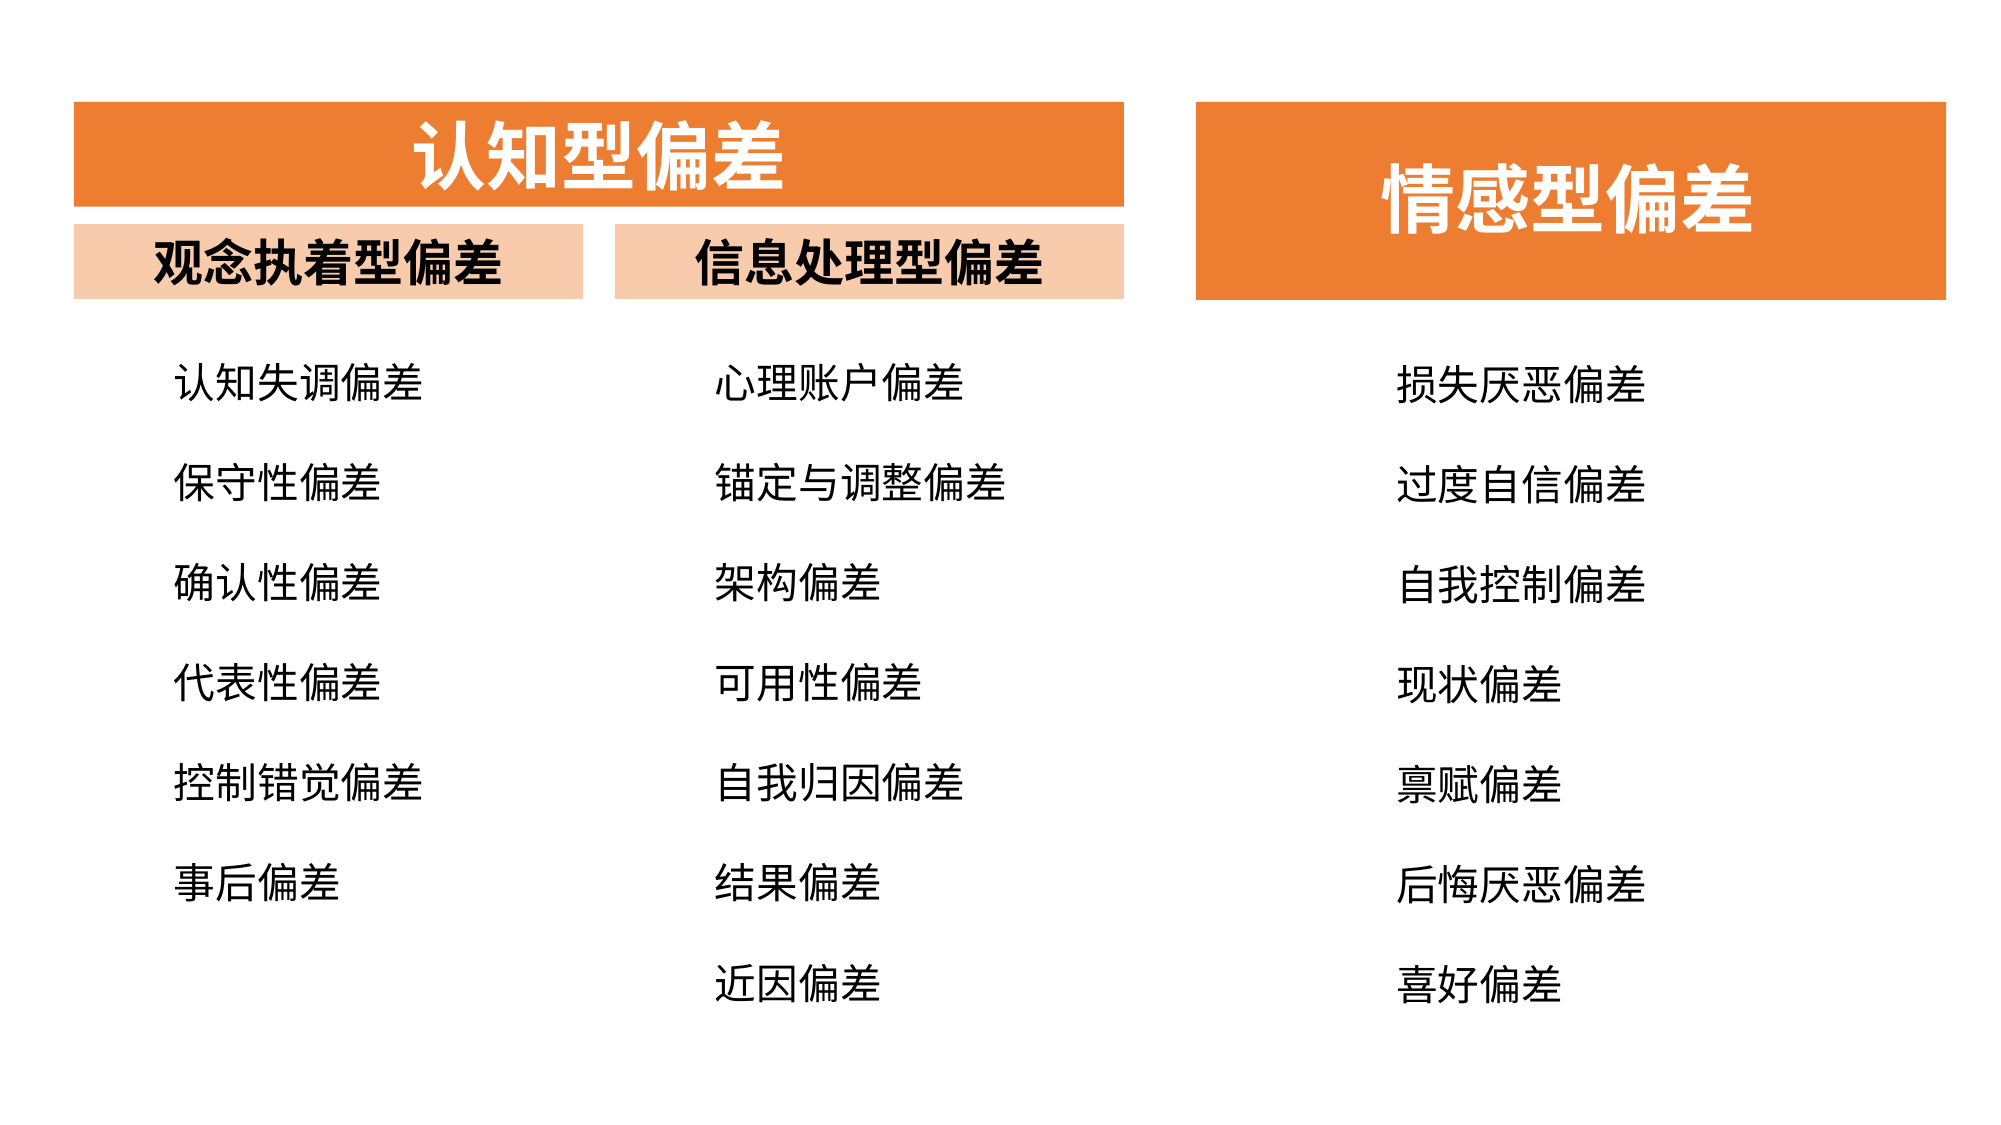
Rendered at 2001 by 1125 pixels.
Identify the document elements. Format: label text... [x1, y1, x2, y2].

text_box 认知型偏差 [73, 101, 1124, 207]
text_box 情感型偏差 [1209, 145, 1926, 250]
text_box [1195, 101, 1947, 301]
text_box 损失厌恶偏差 过度自信偏差 自我控制偏差 现状偏差 禀赋偏差 后悔厌恶偏差 喜好偏差 [1381, 301, 1828, 1017]
text_box 心理账户偏差 锚定与调整偏差 架构偏差 可用性偏差 自我归因偏差 结果偏差 近因偏差 [699, 299, 1084, 1015]
text_box 信息处理型偏差 [614, 224, 1124, 299]
text_box 认知失调偏差 保守性偏差 确认性偏差 代表性偏差 控制错觉偏差 事后偏差 [159, 299, 543, 915]
text_box 观念执着型偏差 [74, 224, 584, 299]
